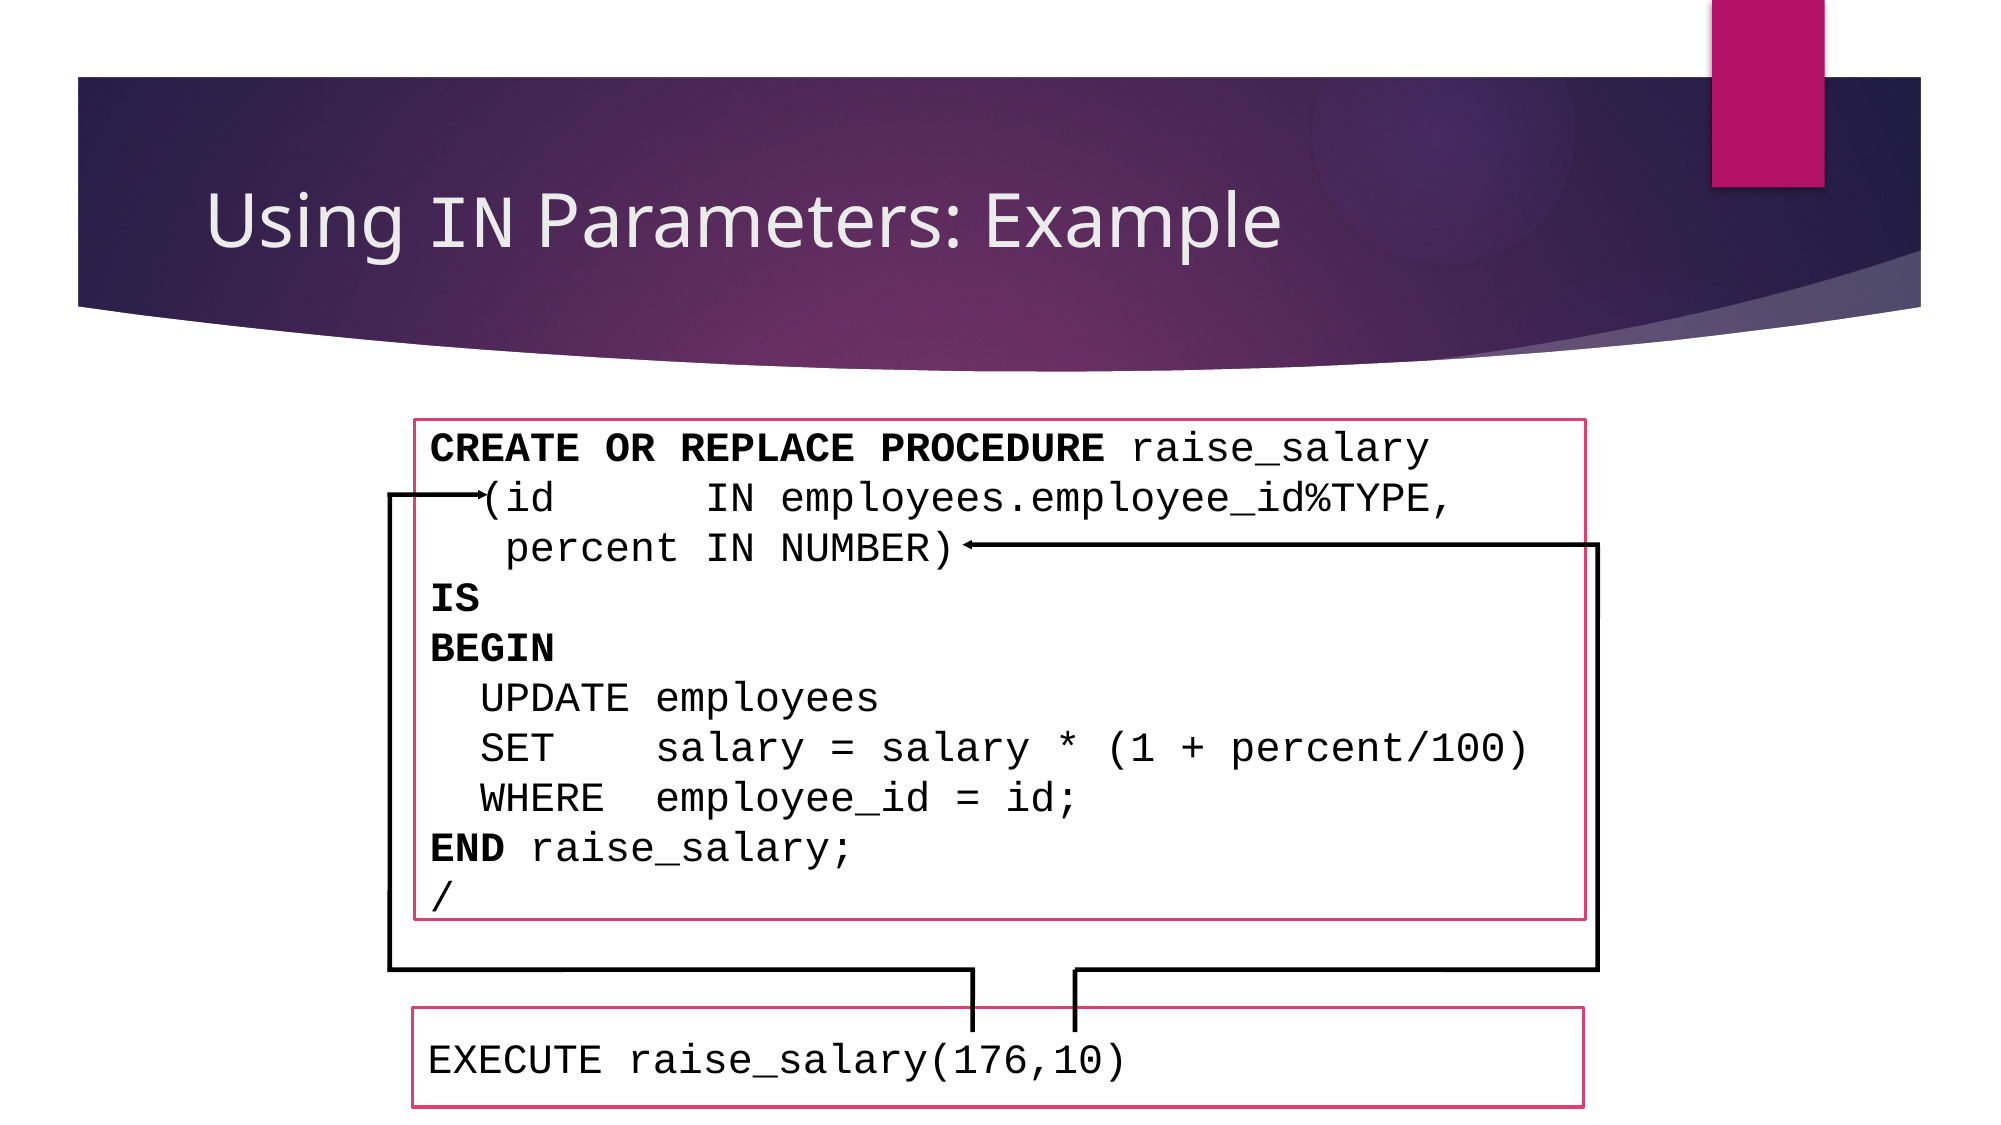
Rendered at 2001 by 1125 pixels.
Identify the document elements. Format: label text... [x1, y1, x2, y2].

text_box [387, 490, 488, 499]
text_box CREATE OR REPLACE PROCEDURE raise_salary (id IN employees.employee_id%TYPE, percent IN NUMBER) IS BEGIN UPDATE employees SET salary = salary * (1 + percent/100) WHERE employee_id = id; END raise_salary; / [413, 418, 1587, 921]
text_box EXECUTE raise_salary(176,10) [411, 1006, 1585, 1109]
text_box [962, 540, 1600, 549]
title Using IN Parameters: Example [189, 159, 1627, 276]
